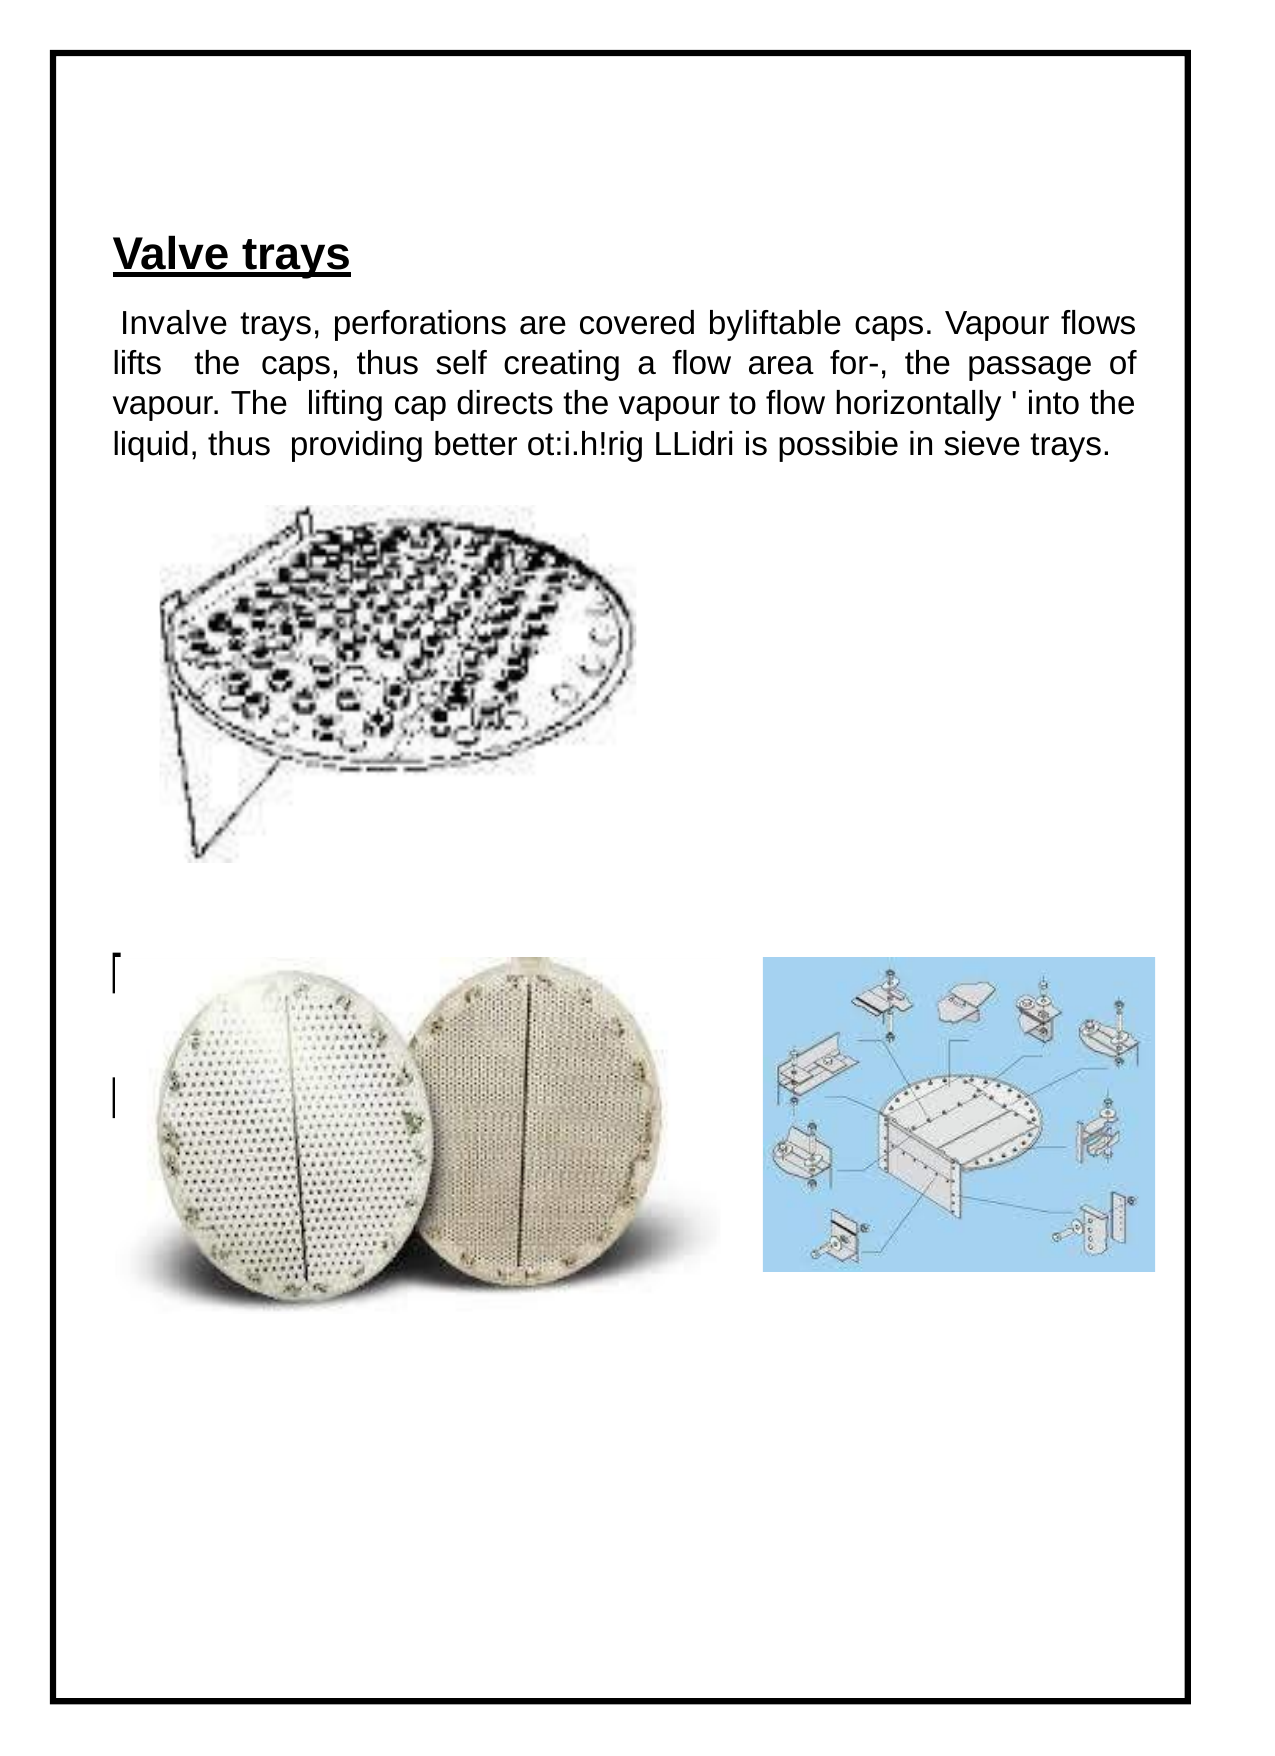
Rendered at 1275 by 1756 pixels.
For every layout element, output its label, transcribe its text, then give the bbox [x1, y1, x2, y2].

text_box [112, 952, 721, 1315]
text_box Valve trays Invalve trays, perforations are covered byliftable caps. Vapour flows lifts the caps, thus self creating a flow area for-, the passage of vapour. The lifting cap directs the vapour to flow horizontally ' into the liquid, thus providing better ot:i.h!rig LLidri is possibie in sieve trays. [110, 191, 1138, 462]
text_box [159, 505, 637, 863]
text_box [49, 49, 1191, 1705]
text_box [762, 957, 1156, 1272]
